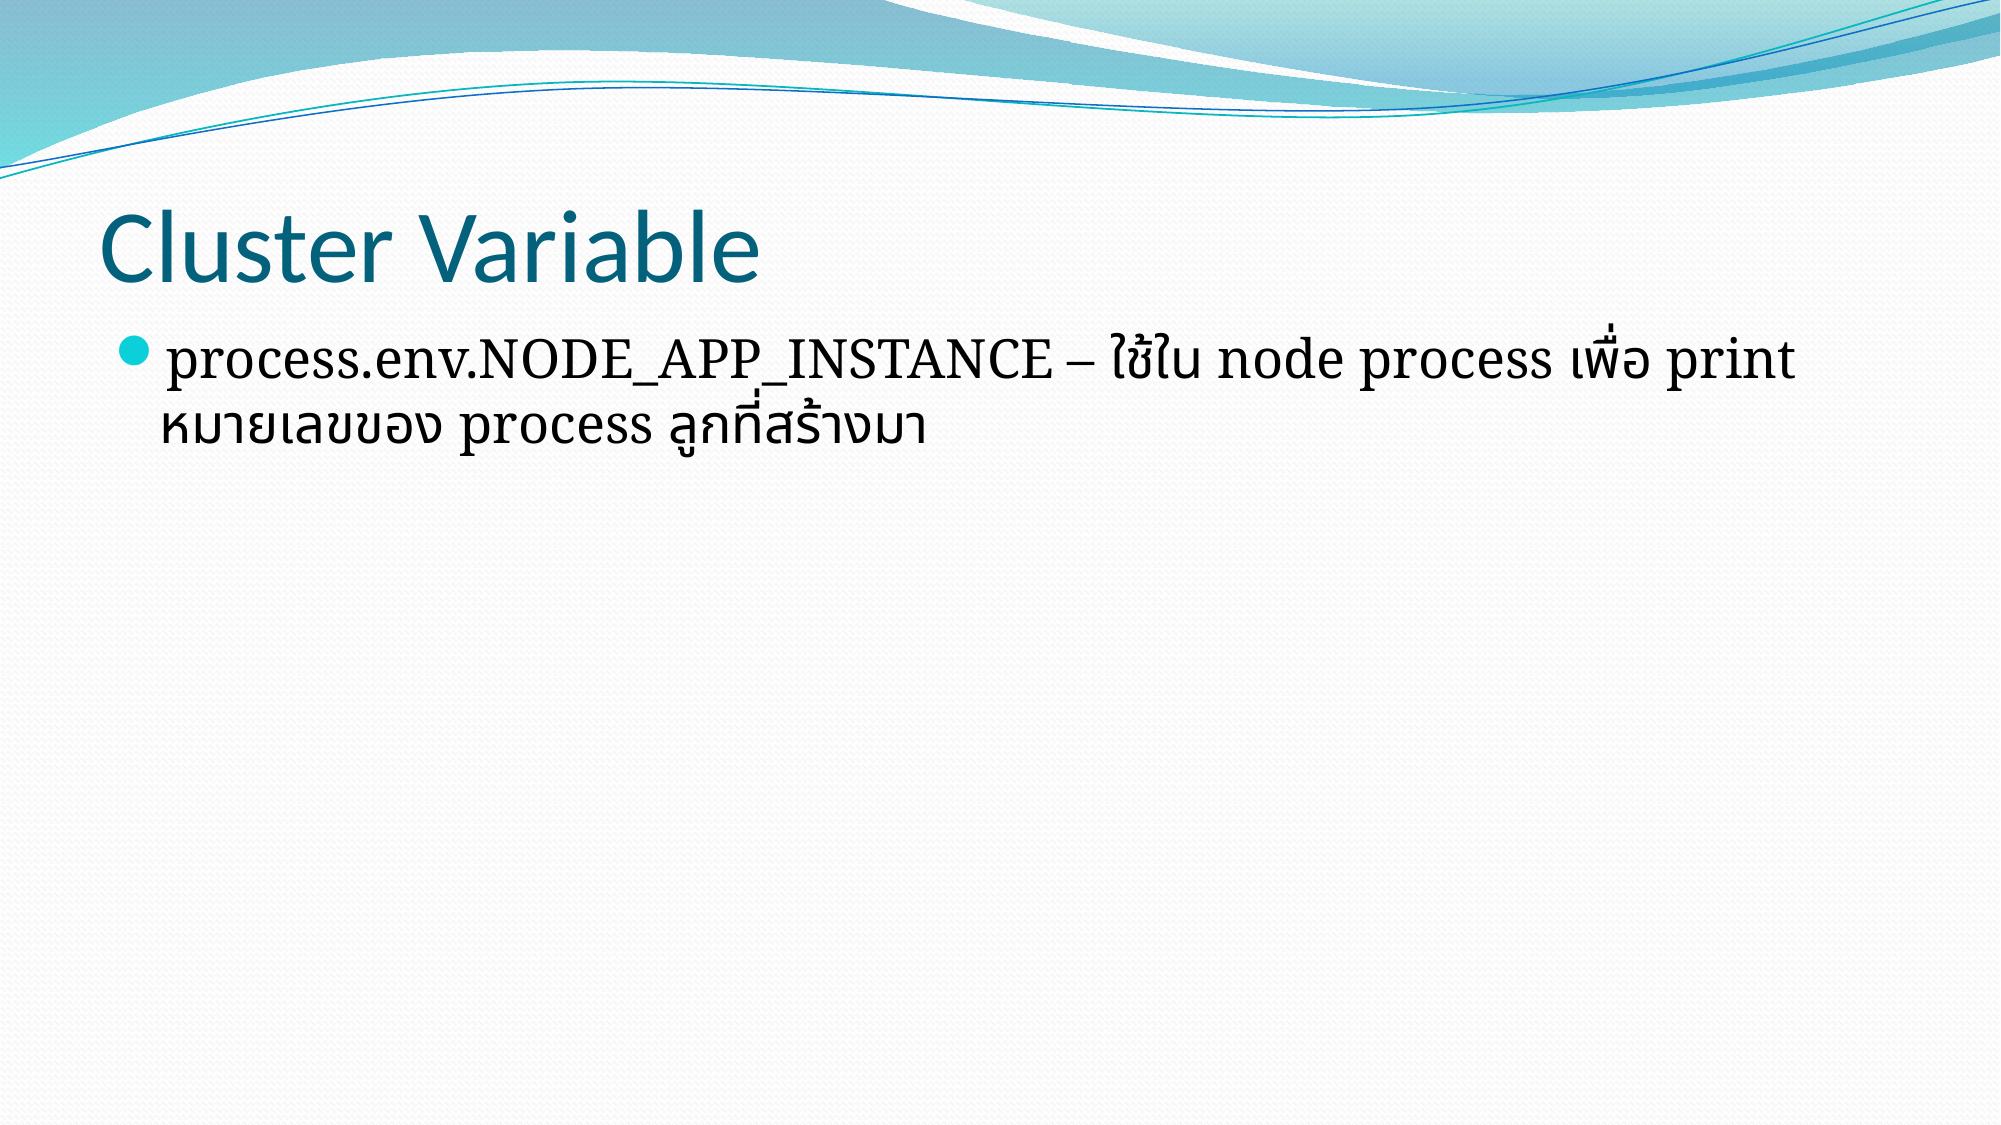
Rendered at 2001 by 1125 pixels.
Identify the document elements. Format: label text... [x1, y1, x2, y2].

list process.env.NODE_APP_INSTANCE – ใช้ใน node process เพื่อ print หมายเลขของ process ลูกที่สร้างมา [99, 317, 1900, 1038]
title Cluster Variable [99, 115, 1900, 303]
